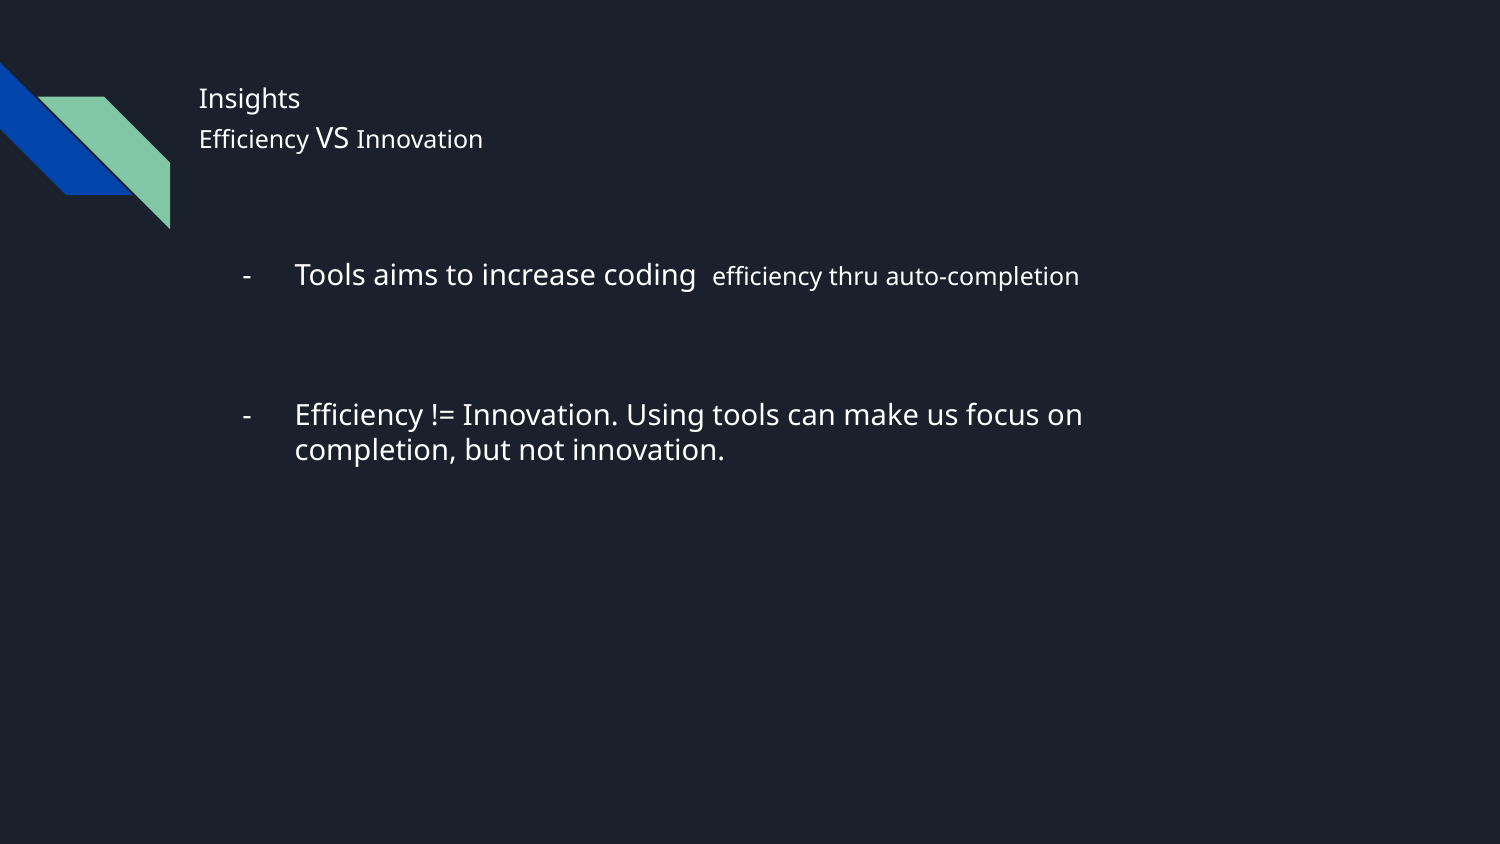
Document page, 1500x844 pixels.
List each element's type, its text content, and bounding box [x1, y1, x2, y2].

title Insights [183, 61, 1339, 212]
text_box Tools aims to increase coding efficiency thru auto-completion Efficiency != Innovation. Using tools can make us focus on completion, but not innovation. [204, 241, 1254, 574]
text_box Efficiency VS Innovation [183, 104, 977, 205]
